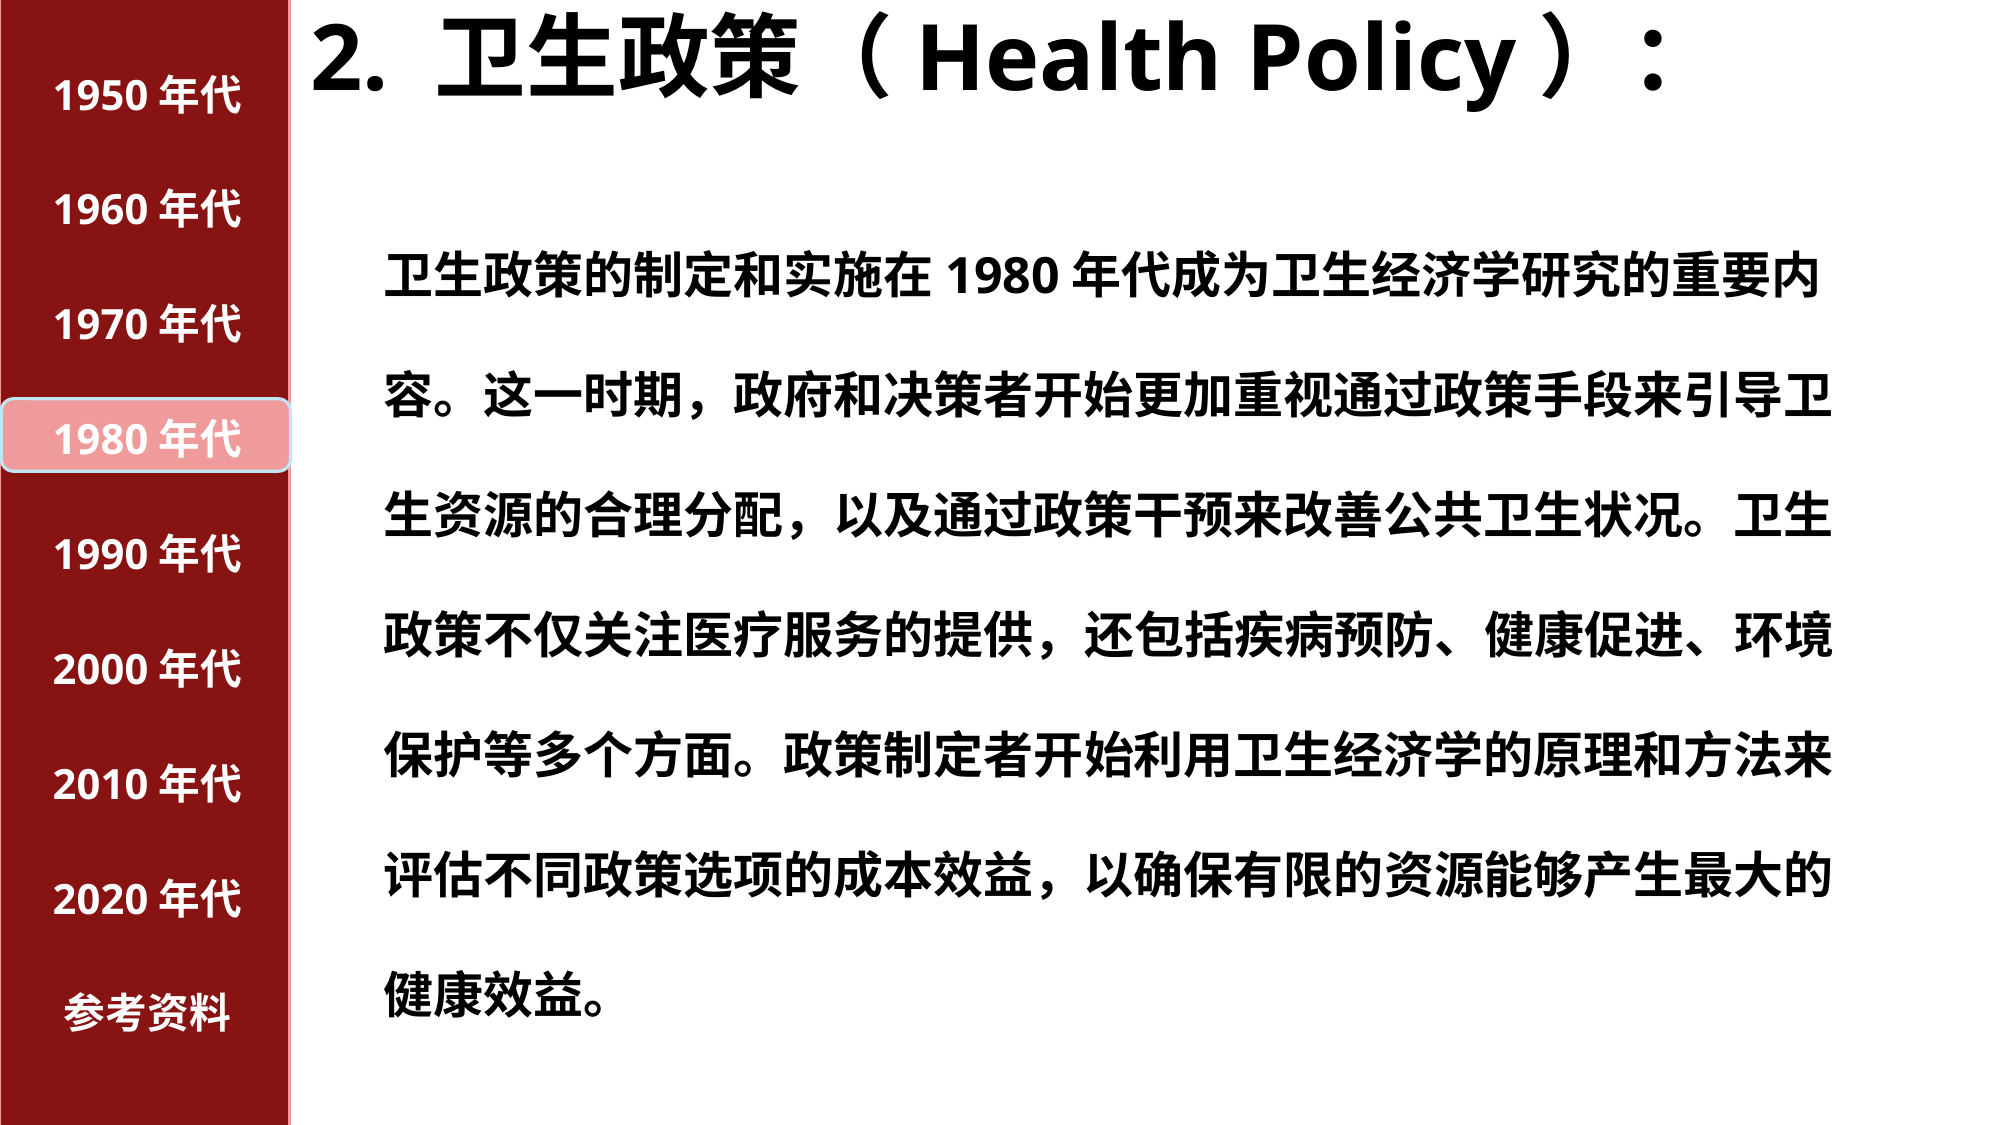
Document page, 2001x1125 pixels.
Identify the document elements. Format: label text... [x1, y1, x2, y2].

text_box [0, 397, 293, 473]
text_box [0, 465, 291, 1125]
text_box 1980年代 [36, 405, 259, 471]
text_box 2020年代 [36, 865, 259, 930]
title 2. 卫生政策（Health Policy）： [295, 0, 2000, 146]
text_box 1950年代 [36, 61, 259, 126]
text_box [0, 0, 291, 405]
text_box 2000年代 [36, 635, 259, 701]
text_box 1970年代 [36, 290, 259, 356]
text_box 1960年代 [36, 175, 259, 241]
text_box 1990年代 [36, 520, 259, 586]
text_box 参考资料 [36, 979, 259, 1045]
text_box 卫生政策的制定和实施在1980年代成为卫生经济学研究的重要内容。这一时期，政府和决策者开始更加重视通过政策手段来引导卫生资源的合理分配，以及通过政策干预来改善公共卫生状况。卫生政策不仅关注医疗服务的提供，还包括疾病预防、健康促进、环境保护等多个方面。政策制定者开始利用卫生经济学的原理和方法来评估不同政策选项的成本效益，以确保有限的资源能够产生最大的健康效益。 [368, 175, 1871, 1031]
text_box 2010年代 [36, 750, 259, 815]
